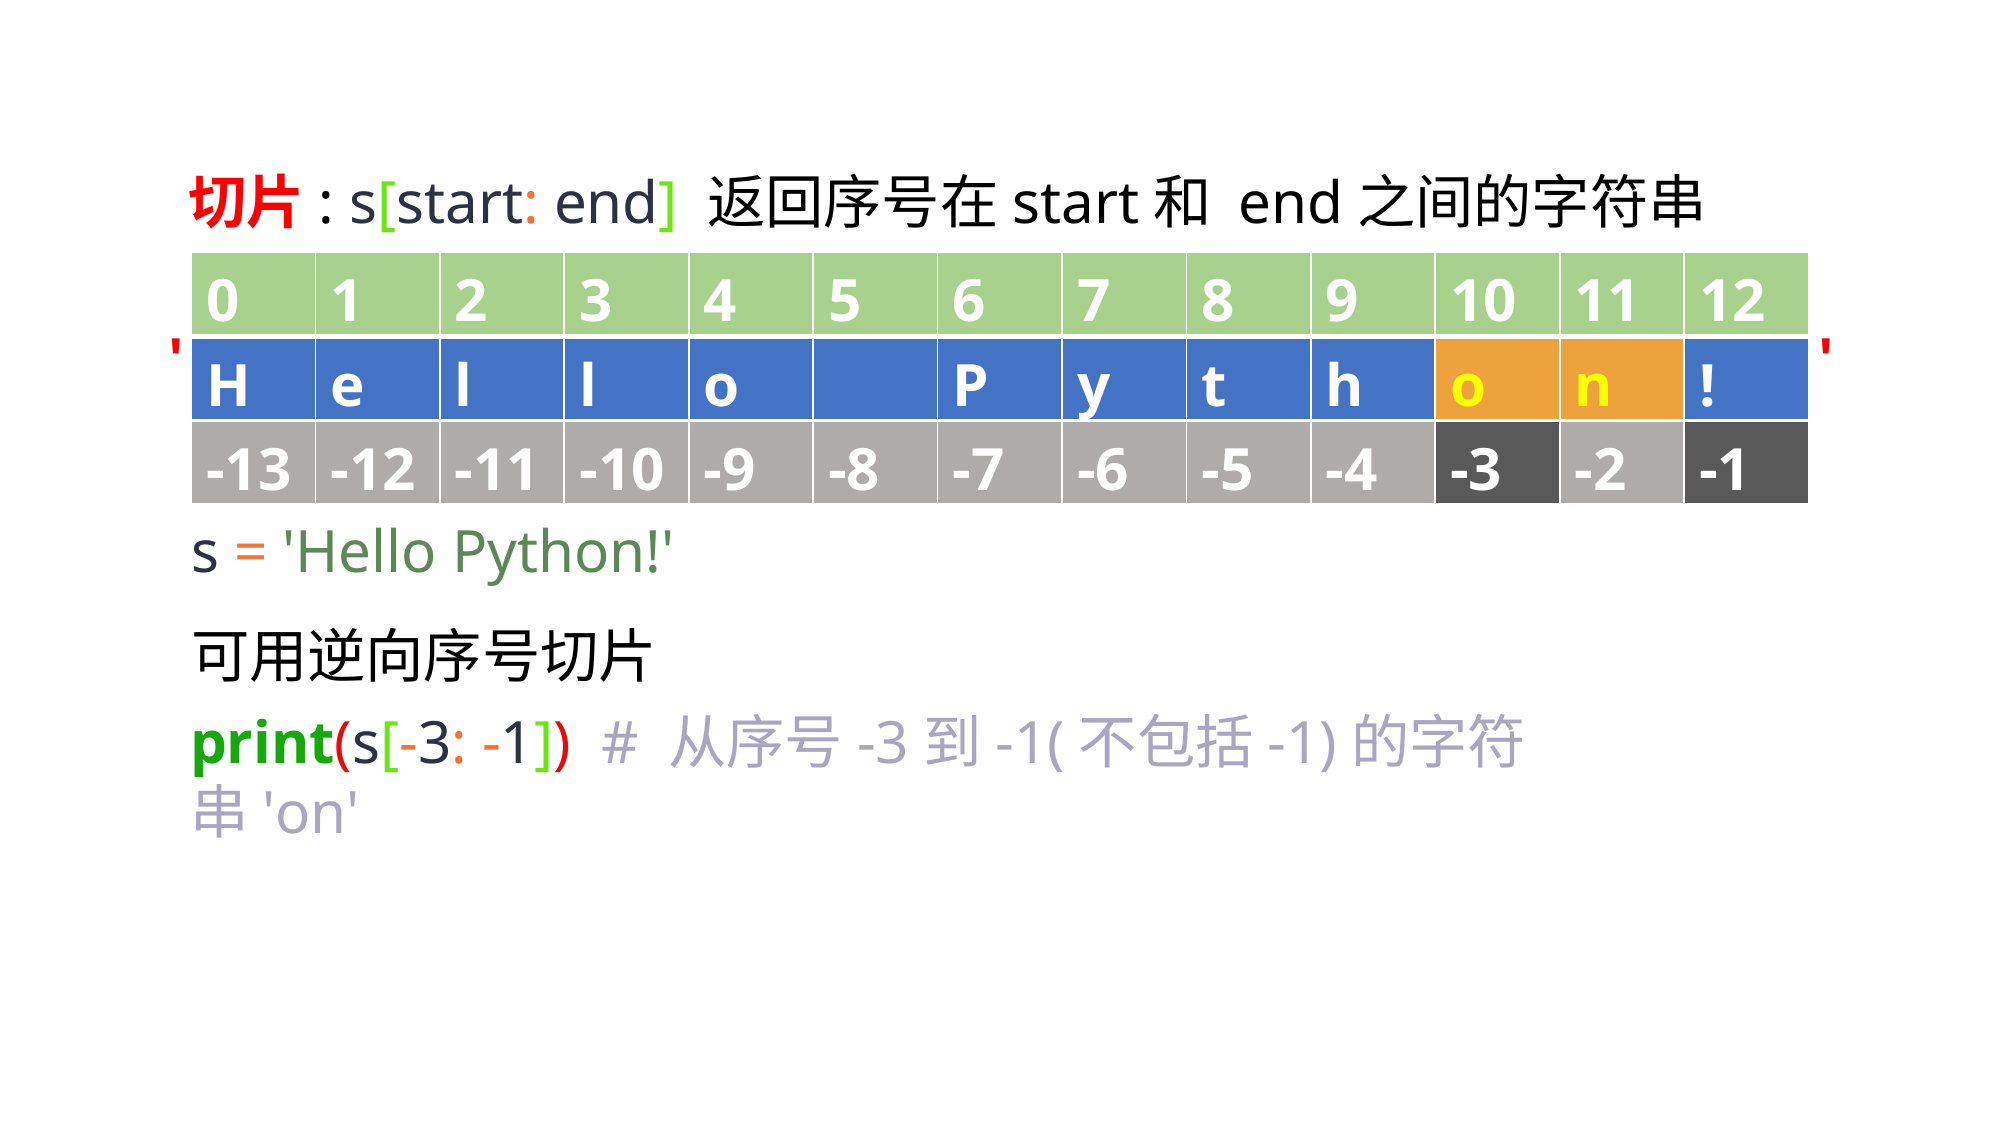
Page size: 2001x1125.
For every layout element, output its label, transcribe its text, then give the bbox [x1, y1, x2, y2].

text_box 可用逆向序号切片 [176, 612, 704, 697]
table_header ! [1685, 339, 1808, 419]
table_header o [690, 339, 812, 419]
table_header 3 [565, 253, 688, 334]
table_header -2 [1561, 422, 1683, 503]
table_header t [1187, 339, 1310, 419]
table_header [814, 339, 937, 419]
table_header -13 [192, 422, 315, 503]
table_header -1 [1685, 422, 1808, 503]
table_header 2 [441, 253, 563, 334]
text_box ' [153, 314, 199, 400]
table_header l [441, 339, 563, 419]
table_header o [1436, 339, 1559, 419]
table_header P [938, 339, 1061, 419]
table_header 7 [1063, 253, 1186, 334]
text_box s = 'Hello Python!' [176, 506, 1709, 592]
text_box 切片: s[start: end] 返回序号在start和 end之间的字符串 [173, 158, 1809, 243]
table_header y [1063, 339, 1186, 419]
table_header -10 [565, 422, 688, 503]
text_box ' [1803, 314, 1849, 400]
table_header h [1312, 339, 1434, 419]
table_header -9 [690, 422, 812, 503]
table_header 0 [192, 253, 315, 334]
table_header e [316, 339, 439, 419]
table_header 1 [316, 253, 439, 334]
text_box print(s[-3: -1]) # 从序号-3到-1(不包括-1)的字符串'on' [175, 697, 1708, 853]
table_header -12 [316, 422, 439, 503]
table_header -11 [441, 422, 563, 503]
table_header 5 [814, 253, 937, 334]
table_header -7 [938, 422, 1061, 503]
table_header -8 [814, 422, 937, 503]
table_header 4 [690, 253, 812, 334]
table_header 10 [1436, 253, 1559, 334]
table_header l [565, 339, 688, 419]
table_header 12 [1685, 253, 1808, 334]
table_header 11 [1561, 253, 1683, 334]
table_header -3 [1436, 422, 1559, 503]
table_header 6 [938, 253, 1061, 334]
table_header -6 [1063, 422, 1186, 503]
table_header 8 [1187, 253, 1310, 334]
table_header -4 [1312, 422, 1434, 503]
table_header H [192, 339, 315, 419]
table_header n [1561, 339, 1683, 419]
table_header -5 [1187, 422, 1310, 503]
table_header 9 [1312, 253, 1434, 334]
